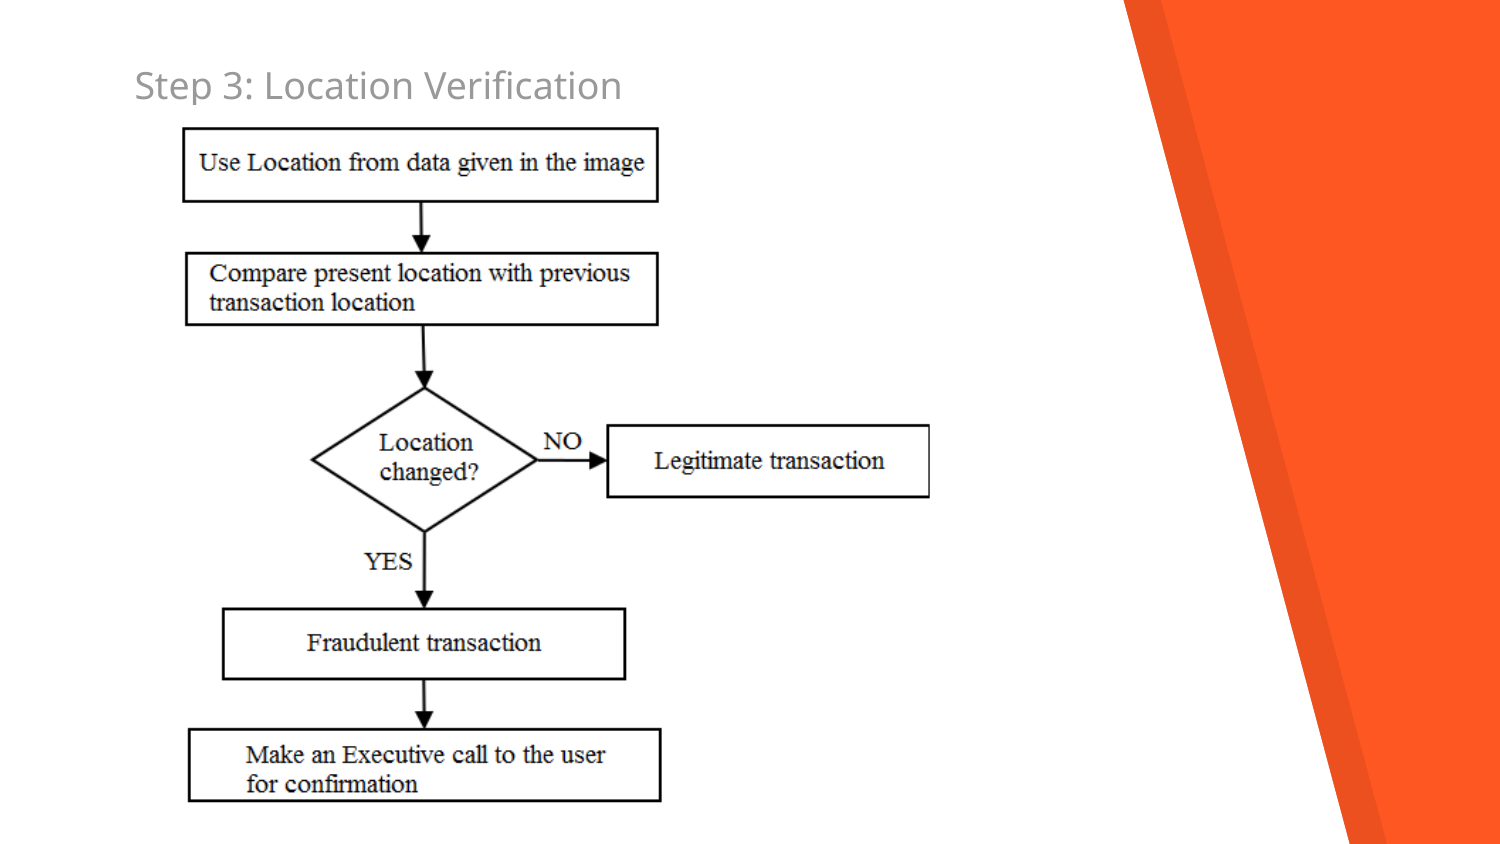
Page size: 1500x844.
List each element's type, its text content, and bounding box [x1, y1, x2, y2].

list Step 3: Location Verification [82, 46, 1102, 129]
picture [163, 105, 948, 823]
